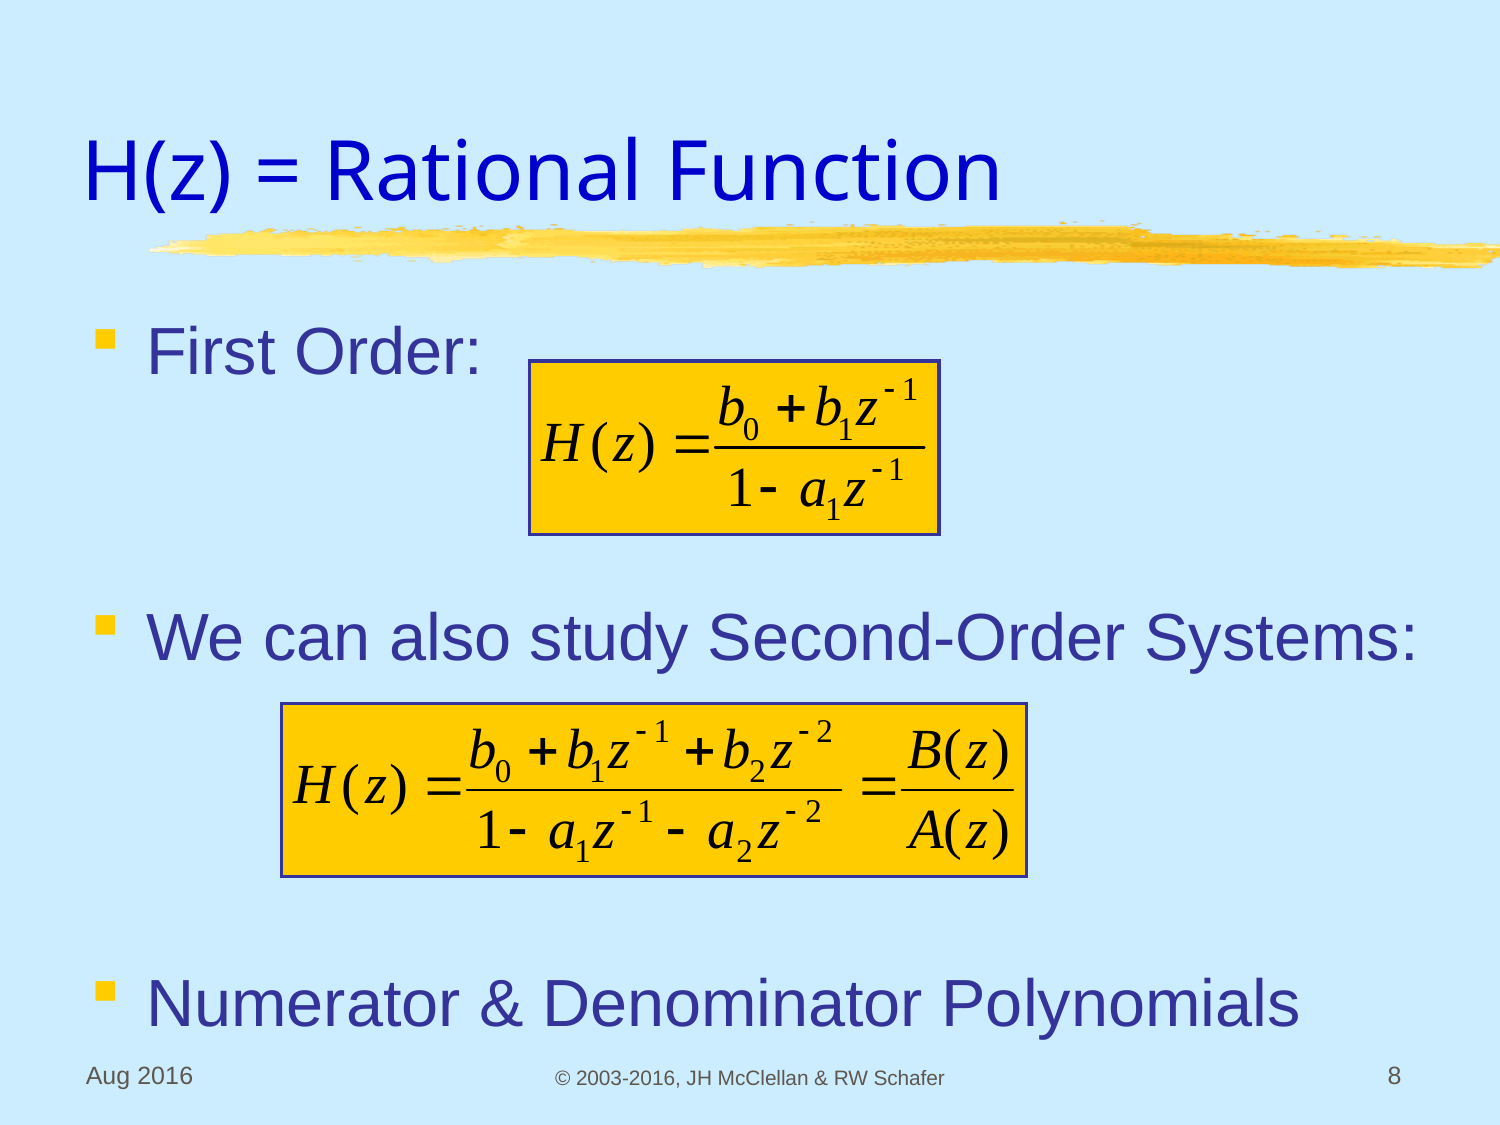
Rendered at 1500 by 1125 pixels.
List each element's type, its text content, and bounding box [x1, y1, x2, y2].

title H(z) = Rational Function [66, 37, 1342, 226]
footer © 2003-2016, JH McClellan & RW Schafer [512, 1021, 988, 1098]
list First Order: We can also study Second-Order Systems: Numerator & Denominator Polynomials [74, 299, 1463, 985]
picture [150, 215, 1500, 279]
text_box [282, 704, 1026, 876]
slide_number 8 [1103, 1021, 1417, 1098]
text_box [530, 362, 938, 533]
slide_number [70, 1021, 384, 1098]
